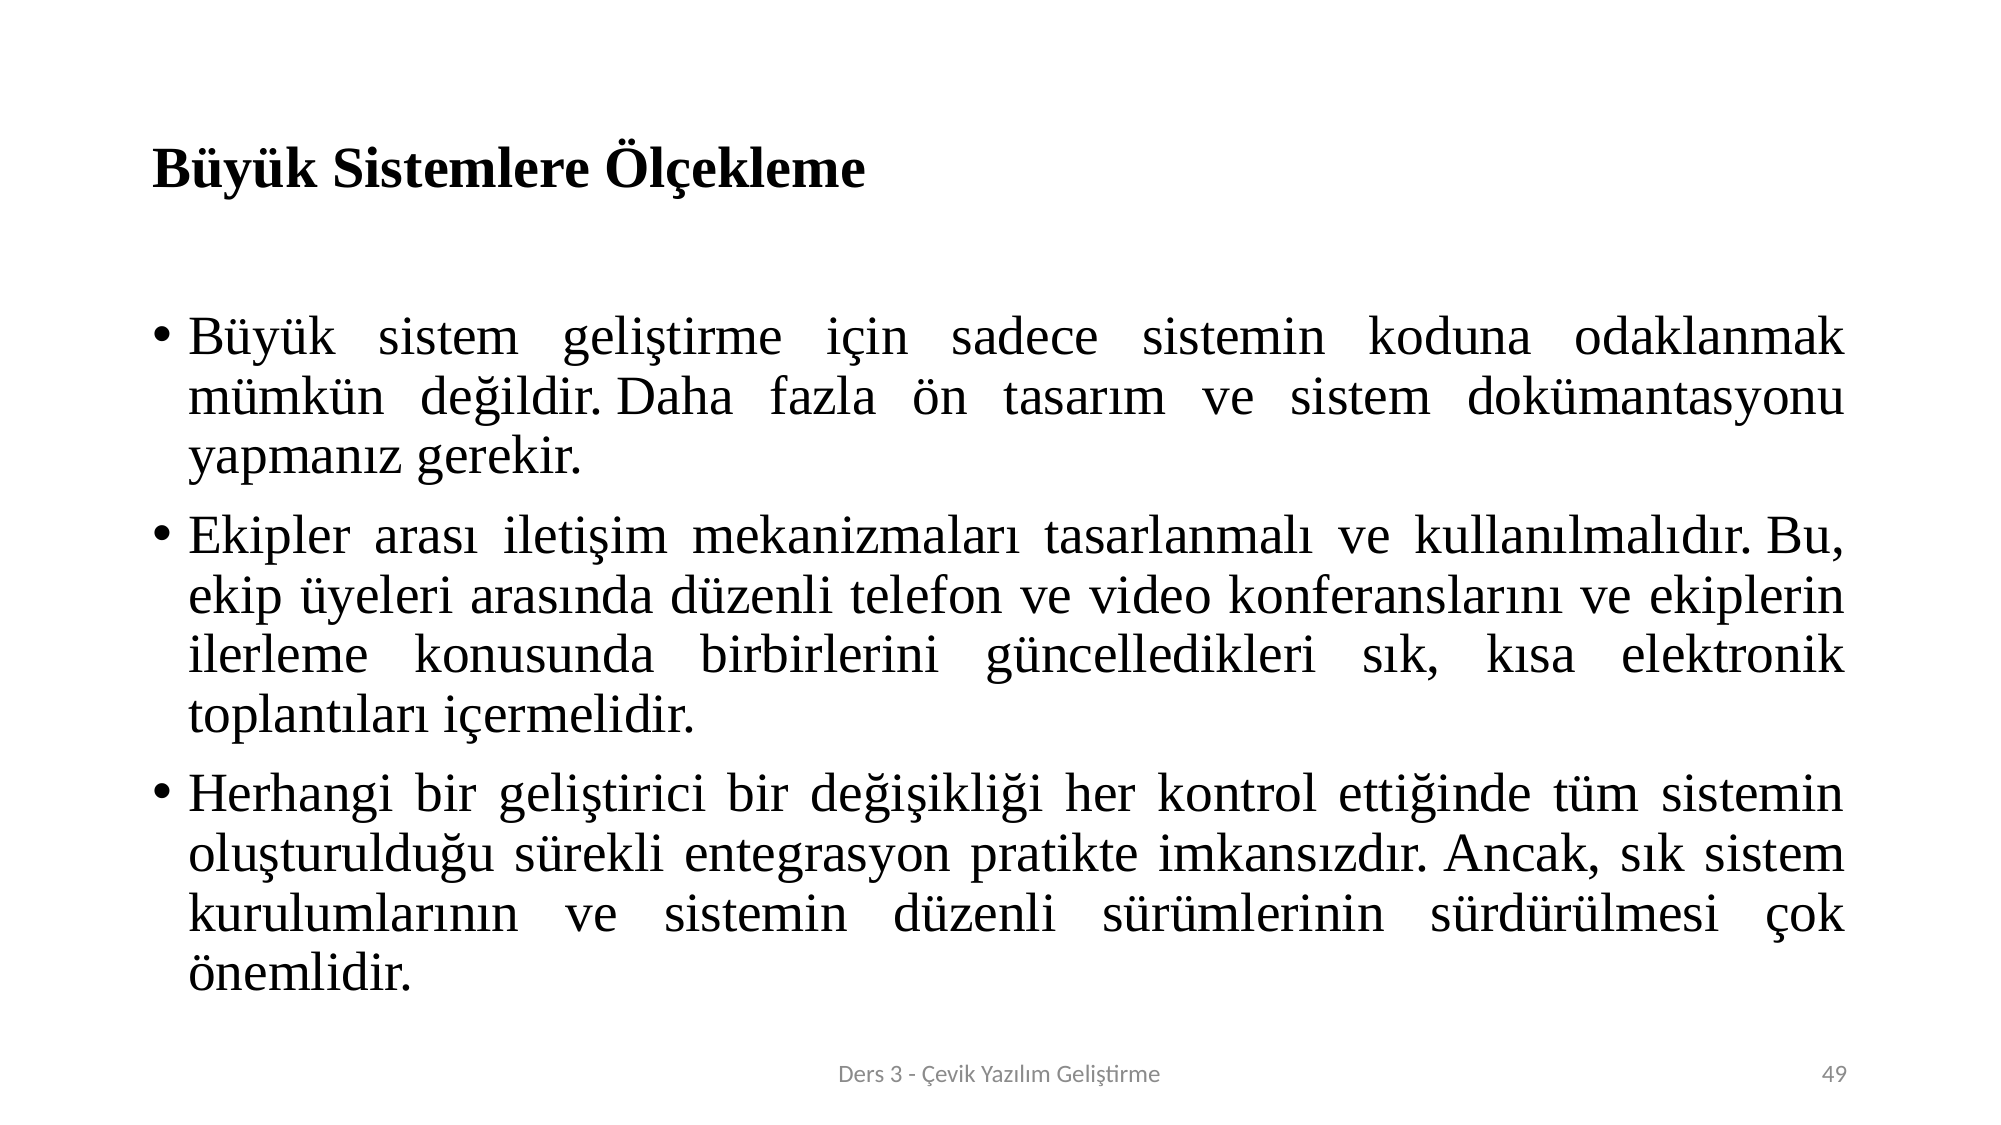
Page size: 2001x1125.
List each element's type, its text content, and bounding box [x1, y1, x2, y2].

footer Ders 3 - Çevik Yazılım Geliştirme [662, 1042, 1338, 1103]
slide_number 49 [1412, 1042, 1863, 1103]
list Büyük sistem geliştirme için sadece sistemin koduna odaklanmak mümkün değildir. Daha fazla ön tasarım ve sistem dokümantasyonu yapmanız gerekir. Ekipler arası iletişim mekanizmaları tasarlanmalı ve kullanılmalıdır. Bu, ekip üyeleri arasında düzenli telefon ve video konferanslarını ve ekiplerin ilerleme konusunda birbirlerini güncelledikleri sık, kısa elektronik toplantıları içermelidir. Herhangi bir geliştirici bir değişikliği her kontrol ettiğinde tüm sistemin oluşturulduğu sürekli entegrasyon pratikte imkansızdır. Ancak, sık sistem kurulumlarının ve sistemin düzenli sürümlerinin sürdürülmesi çok önemlidir. [137, 299, 1863, 1014]
title Büyük Sistemlere Ölçekleme [137, 59, 1863, 278]
